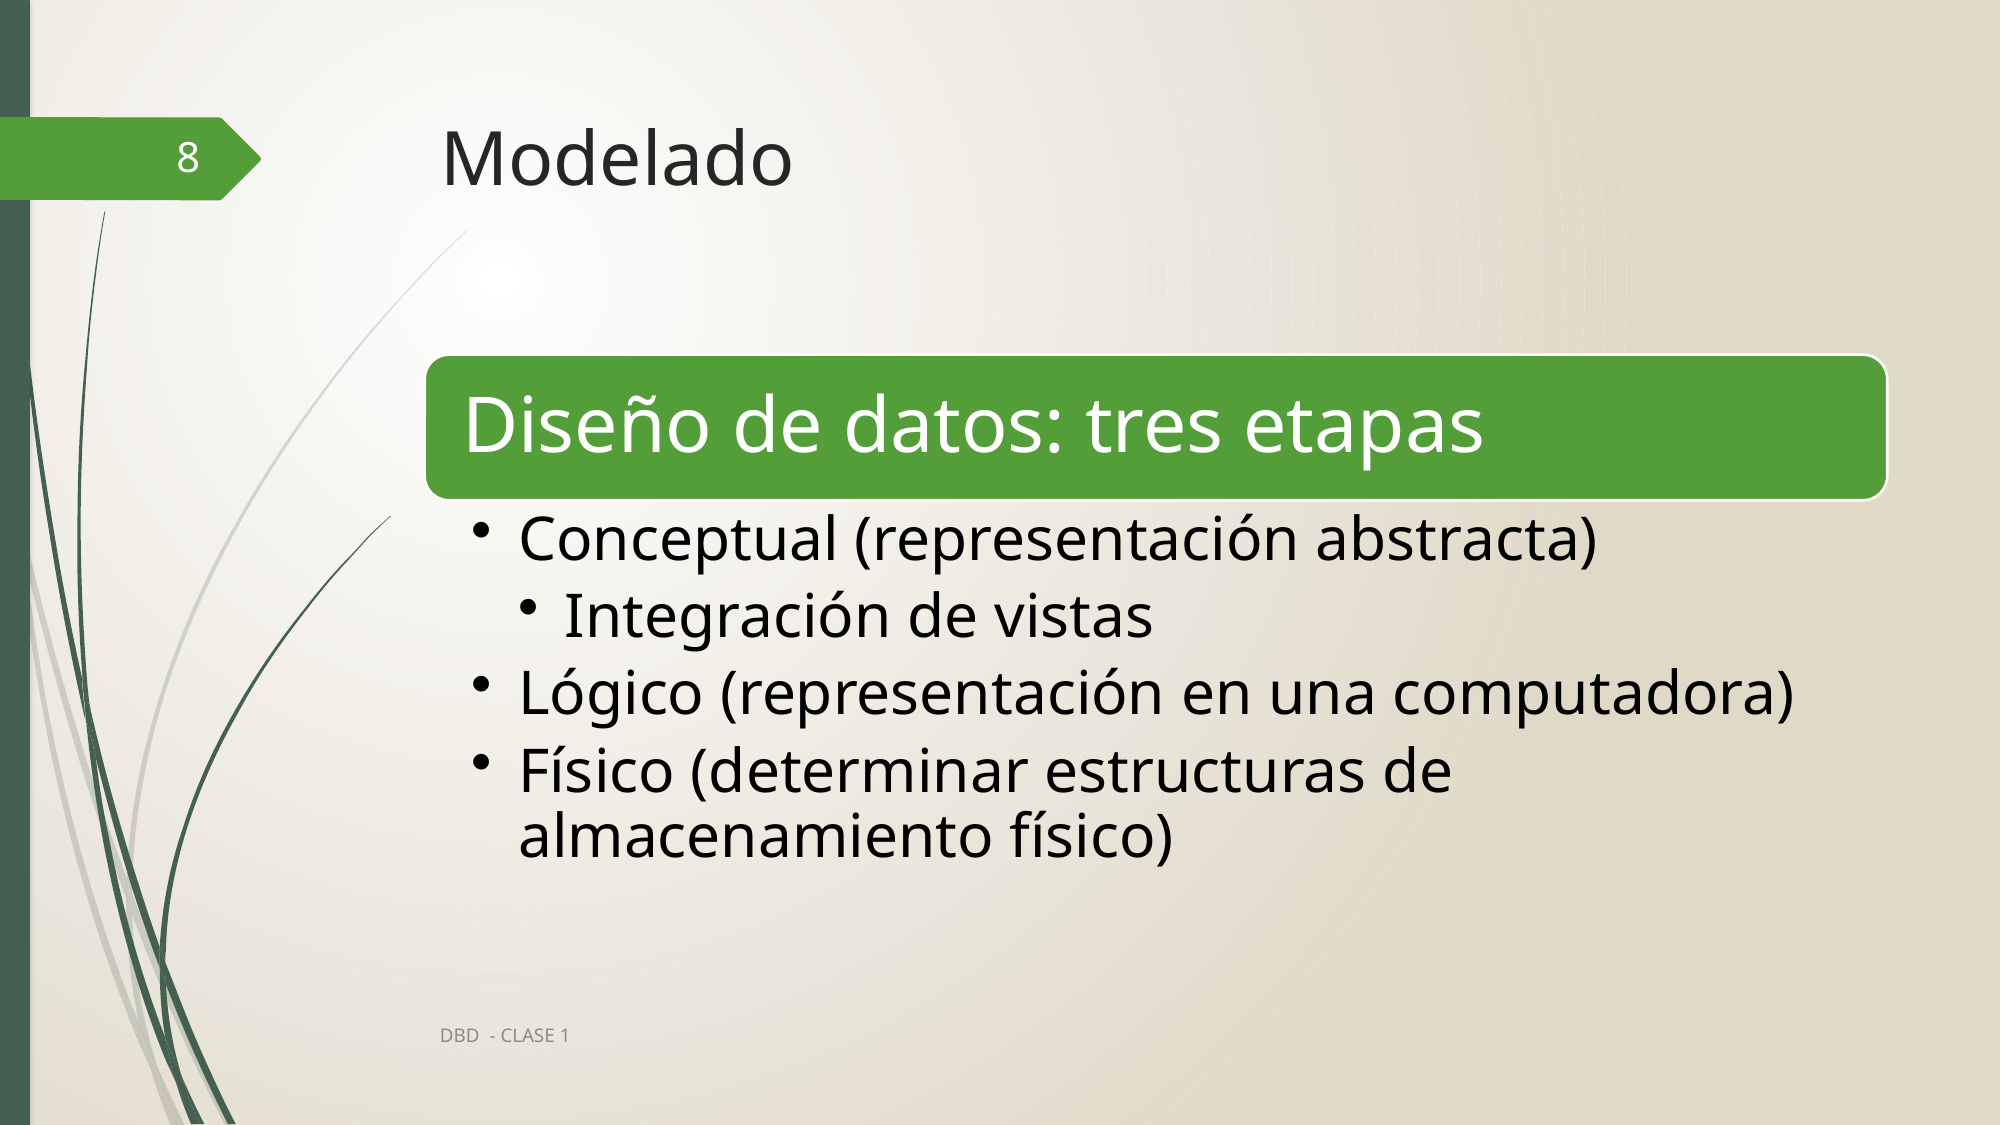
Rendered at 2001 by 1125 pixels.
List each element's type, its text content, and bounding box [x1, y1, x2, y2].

slide_number 8 [87, 129, 216, 190]
footer DBD - CLASE 1 [424, 1006, 1675, 1067]
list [424, 349, 1888, 971]
title Modelado [425, 102, 1888, 313]
